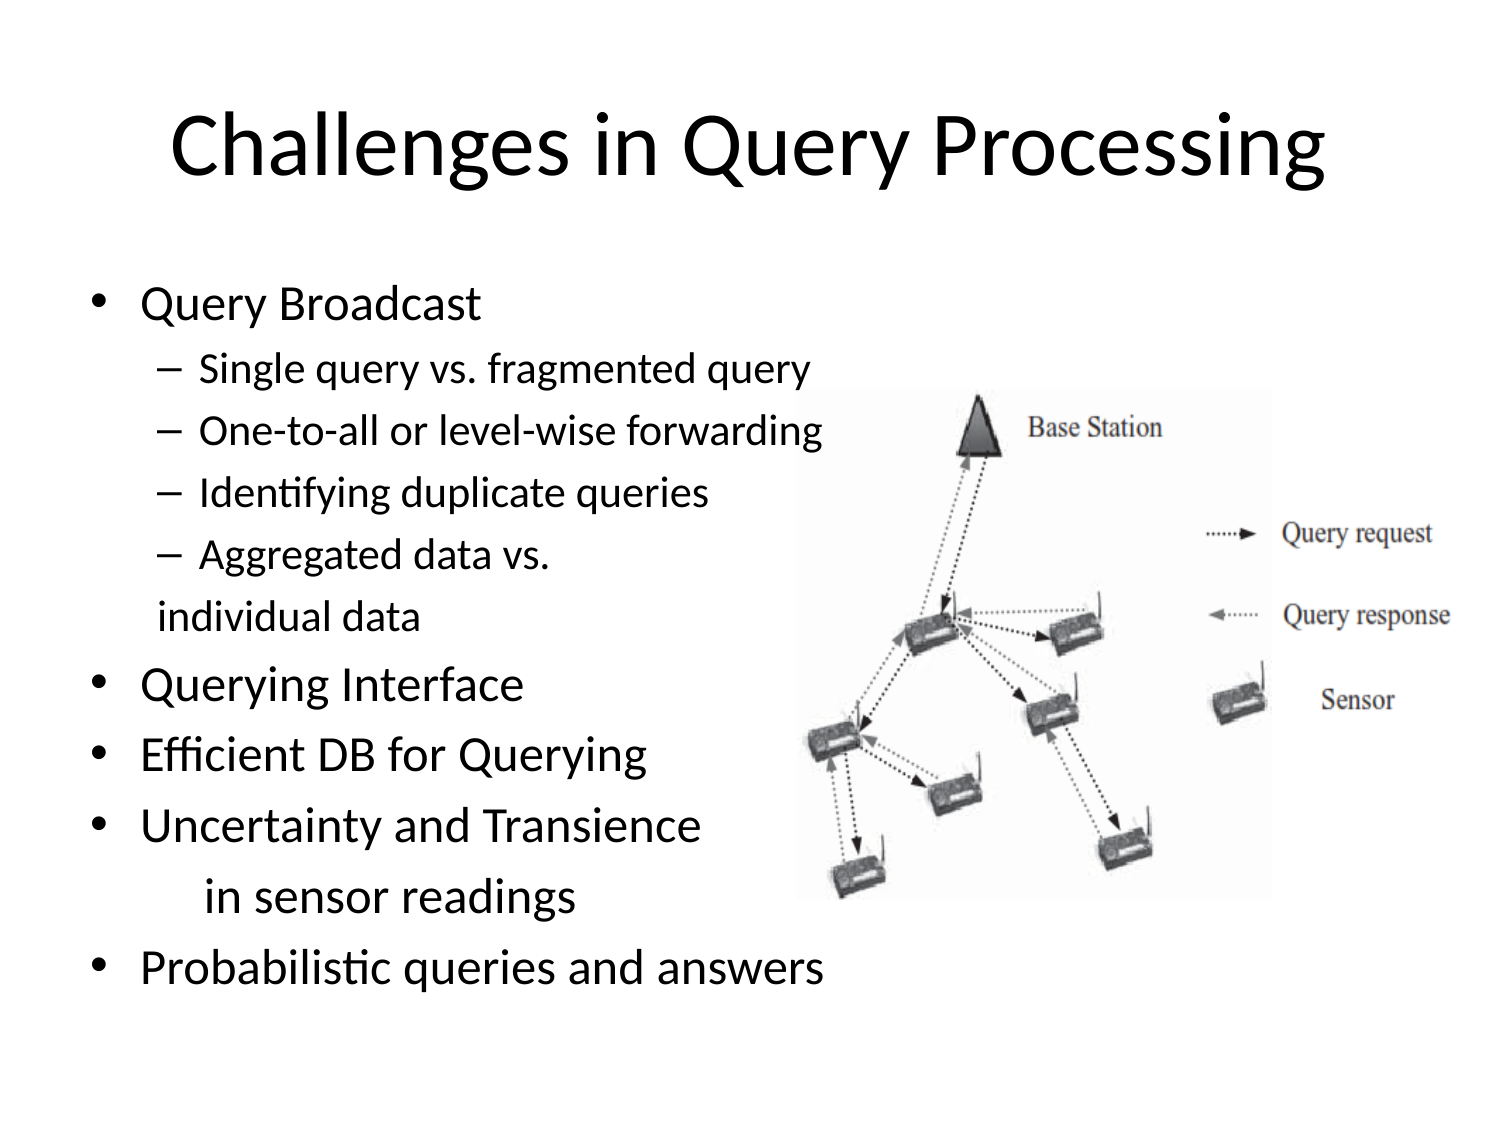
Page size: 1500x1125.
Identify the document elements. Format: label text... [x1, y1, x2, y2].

title Challenges in Query Processing [75, 45, 1425, 233]
list Query Broadcast Single query vs. fragmented query One-to-all or level-wise forwarding Identifying duplicate queries Aggregated data vs. individual data Querying Interface Efficient DB for Querying Uncertainty and Transience in sensor readings Probabilistic queries and answers [75, 262, 1425, 1005]
picture [787, 374, 1468, 901]
